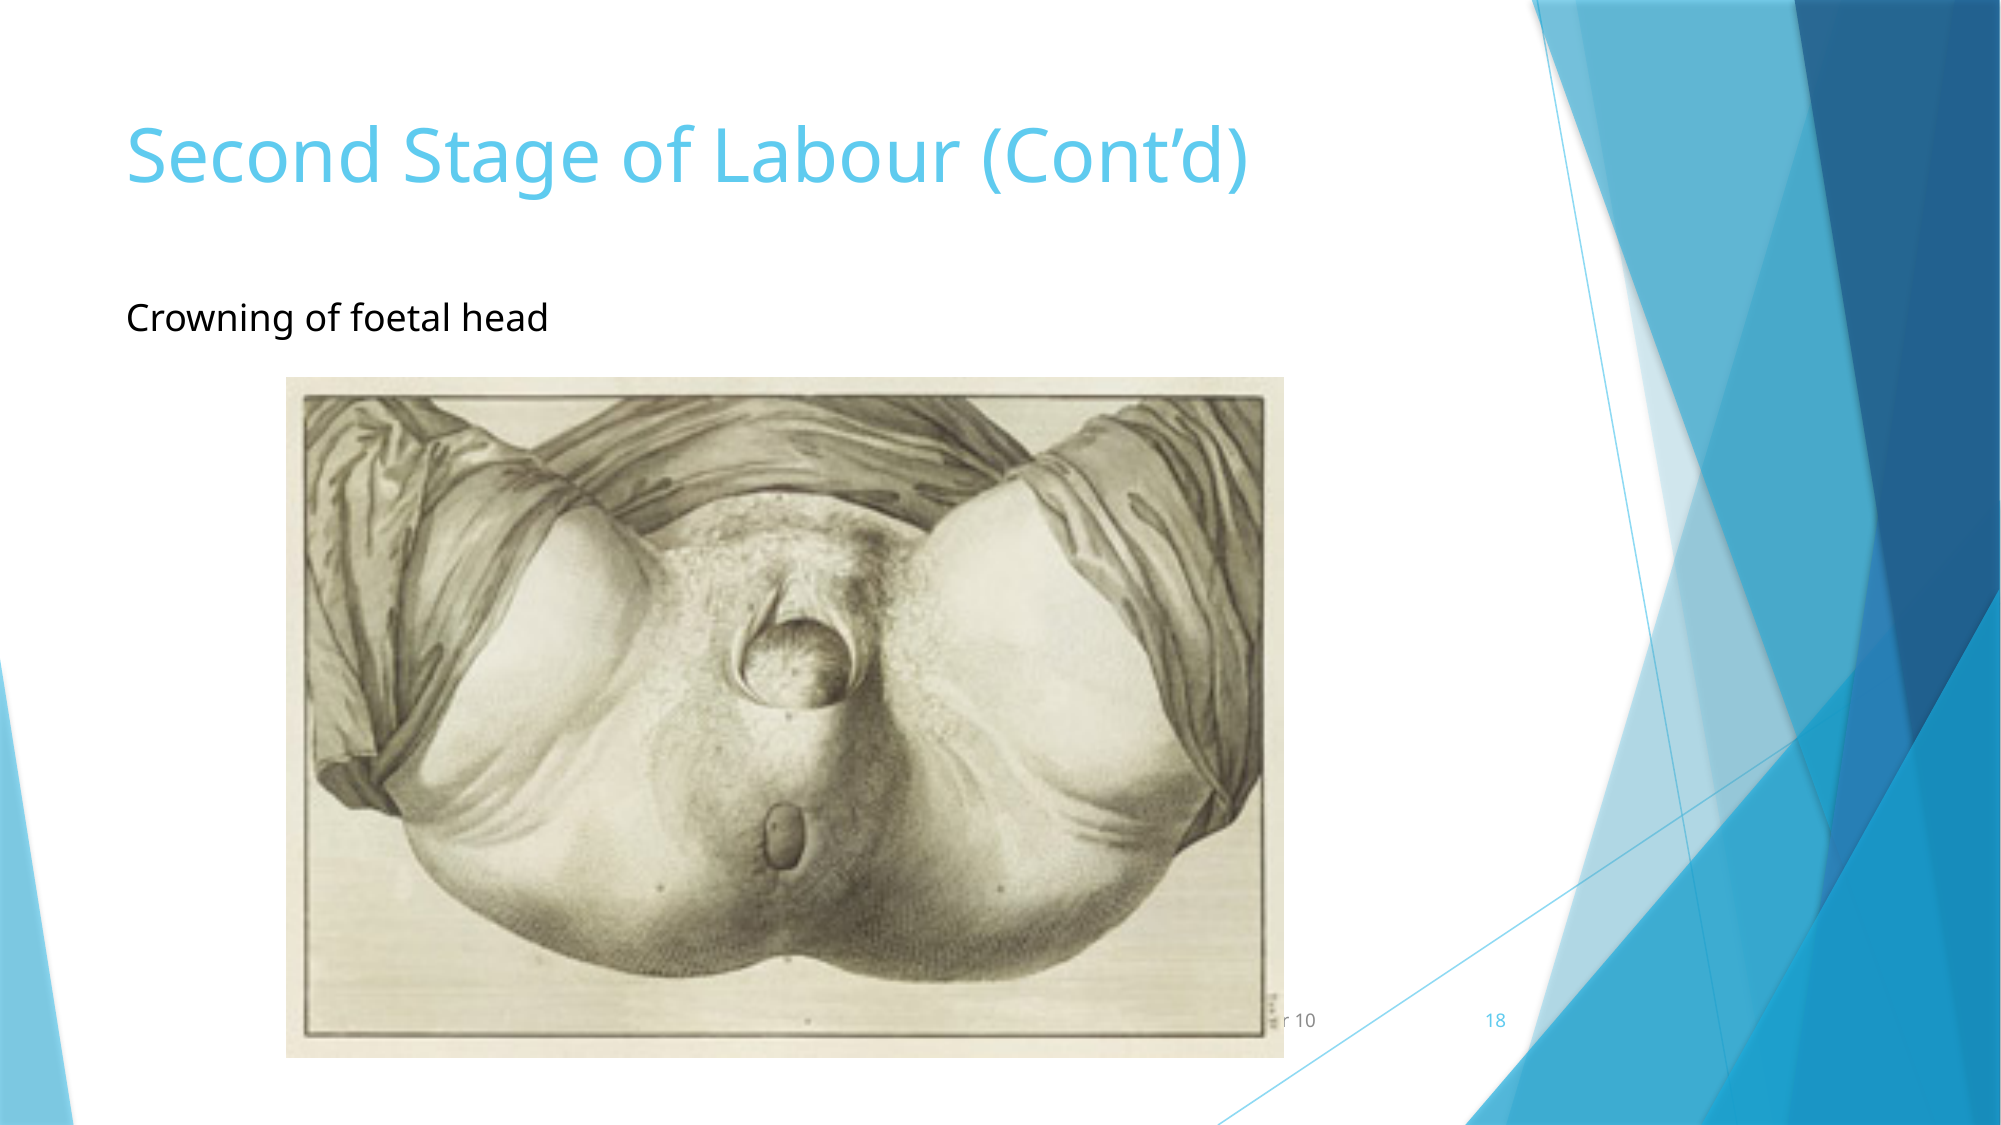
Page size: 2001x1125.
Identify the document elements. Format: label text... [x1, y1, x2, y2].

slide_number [1288, 991, 1332, 1051]
text_box Crowning of foetal head [111, 286, 1271, 347]
title Second Stage of Labour (Cont’d) [111, 99, 1522, 317]
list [286, 376, 1284, 1058]
slide_number 18 [1409, 991, 1522, 1051]
